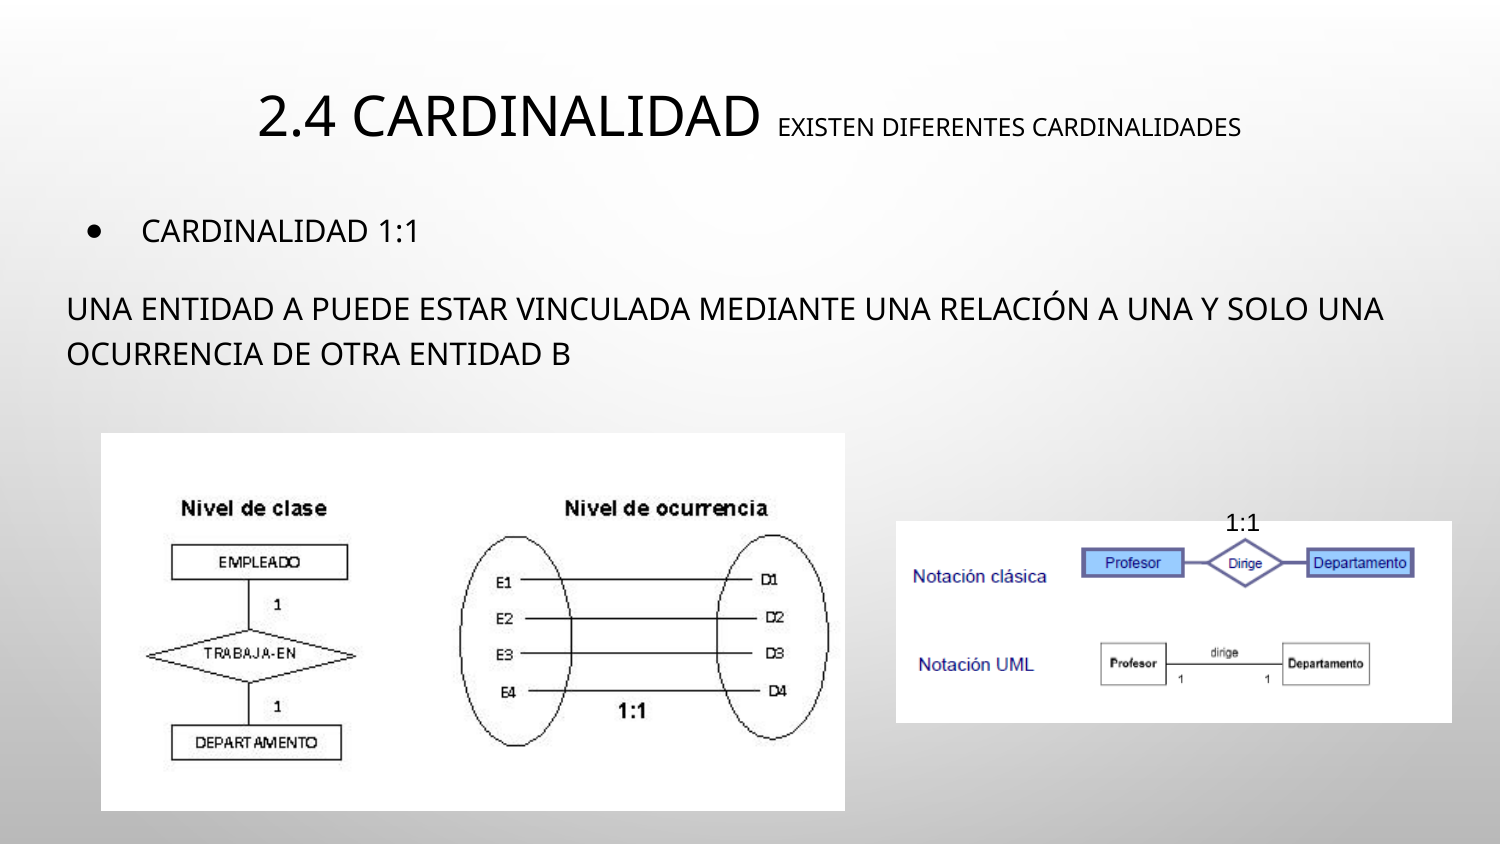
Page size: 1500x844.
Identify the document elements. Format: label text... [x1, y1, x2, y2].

title 2.4 Cardinalidad Existen diferentes cardinalidades [51, 72, 1449, 167]
list Cardinalidad 1:1 Una entidad A puede estar vinculada mediante una relación a una y solo una ocurrencia de otra entidad B [51, 189, 1449, 750]
picture [0, 0, 1500, 844]
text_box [896, 499, 1453, 723]
